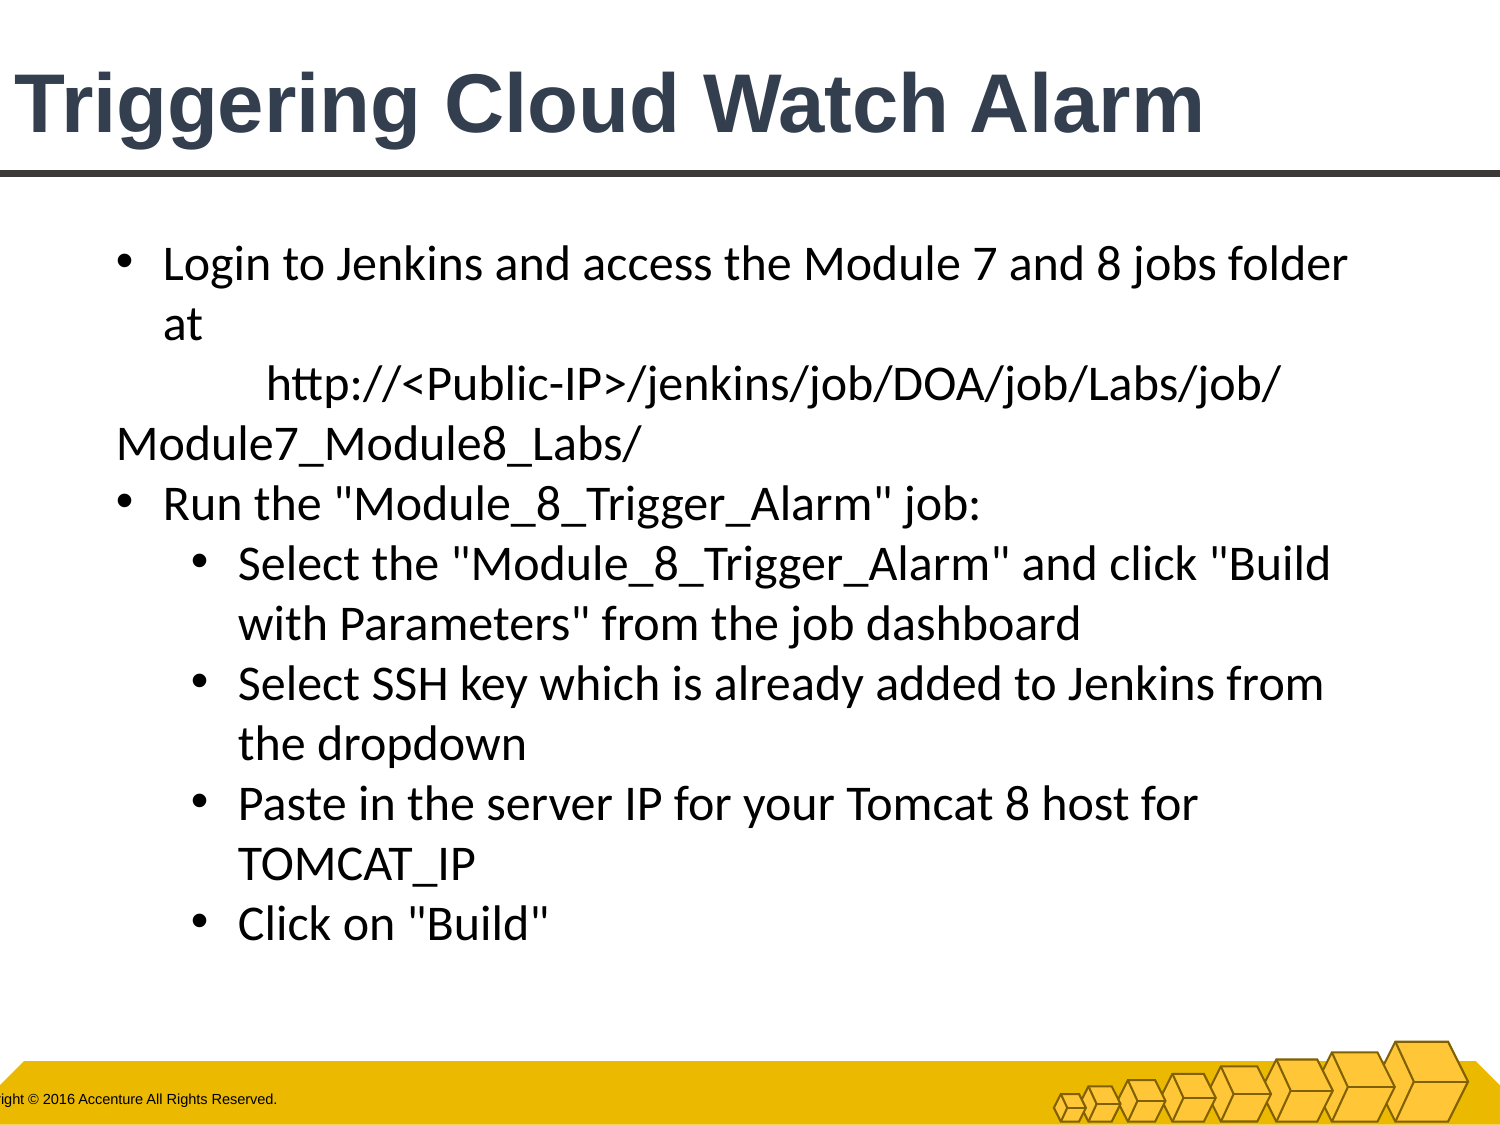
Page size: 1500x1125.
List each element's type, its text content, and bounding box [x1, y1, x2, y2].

title Triggering Cloud Watch Alarm [0, 53, 1500, 147]
text_box Login to Jenkins and access the Module 7 and 8 jobs folder at http://<Public-IP>/jenkins/job/DOA/job/Labs/job/ Module7_Module8_Labs/ Run the "Module_8_Trigger_Alarm" job: Select the "Module_8_Trigger_Alarm" and click "Build with Parameters" from the job dashboard Select SSH key which is already added to Jenkins from the dropdown Paste in the server IP for your Tomcat 8 host for TOMCAT_IP Click on "Build" [101, 223, 1371, 958]
